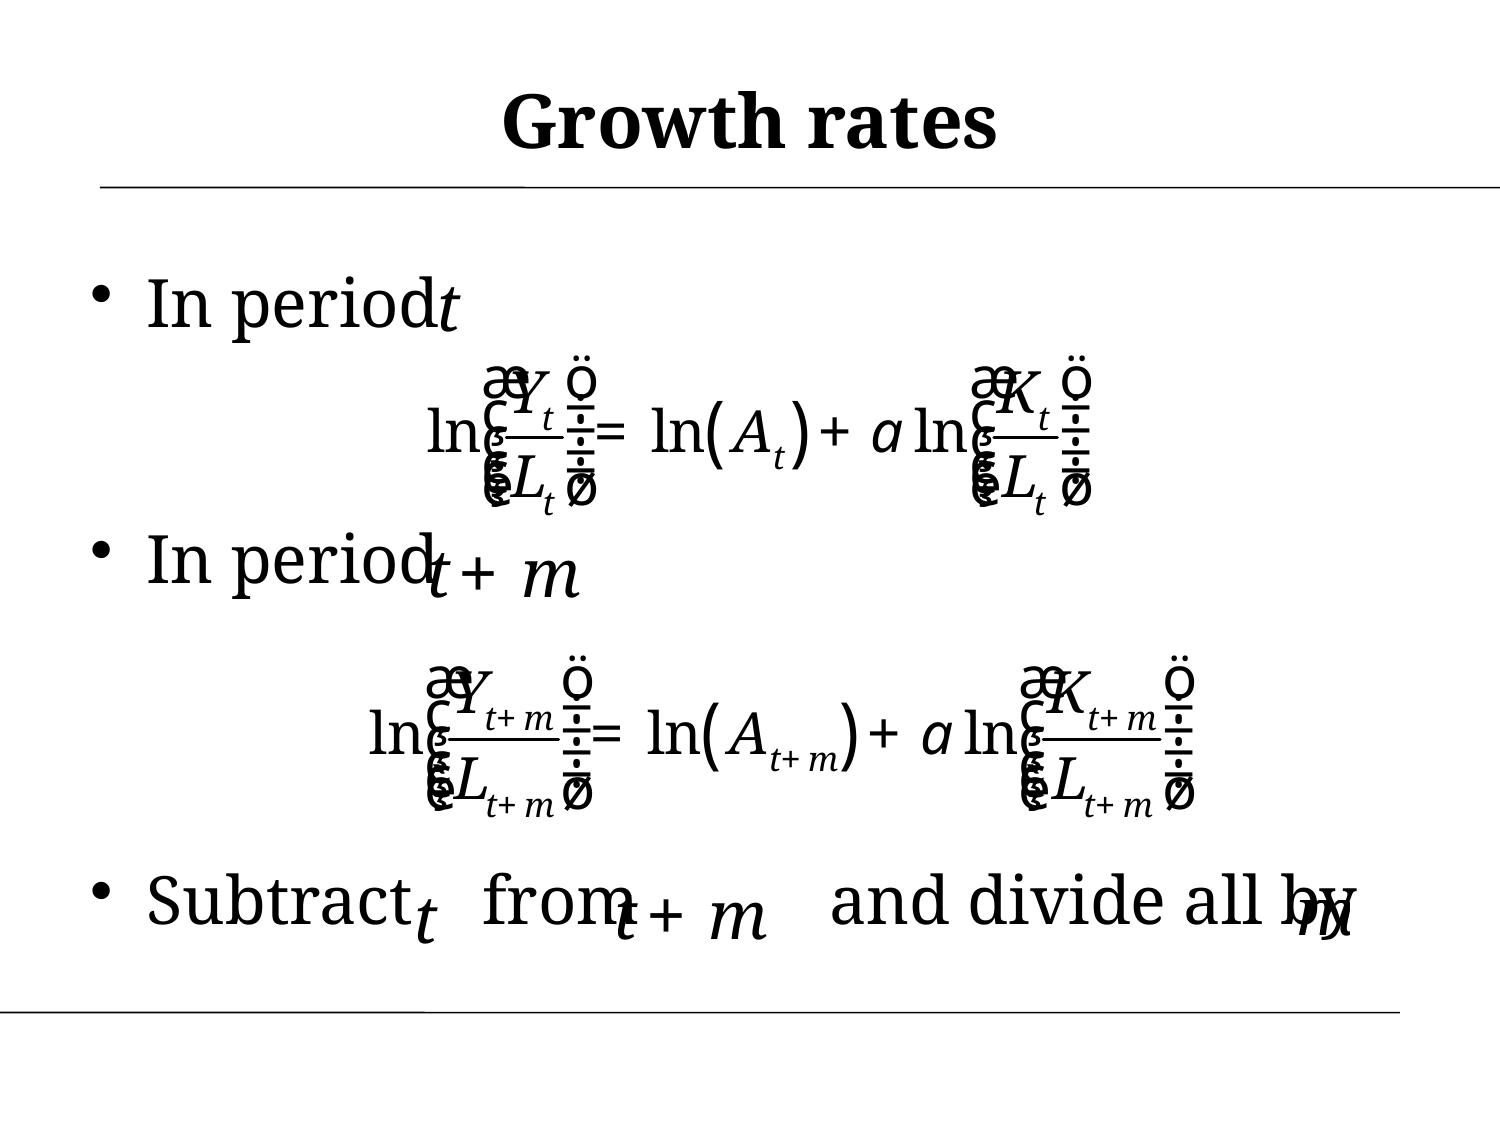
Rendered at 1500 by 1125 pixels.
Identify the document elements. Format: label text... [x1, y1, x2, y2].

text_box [412, 895, 440, 951]
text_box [424, 549, 576, 609]
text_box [367, 649, 1185, 830]
list In period In period Subtract from and divide all by [74, 262, 1426, 1006]
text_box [435, 283, 463, 338]
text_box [612, 891, 763, 951]
title Growth rates [74, 49, 1426, 188]
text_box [424, 349, 1082, 526]
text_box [1293, 899, 1351, 942]
